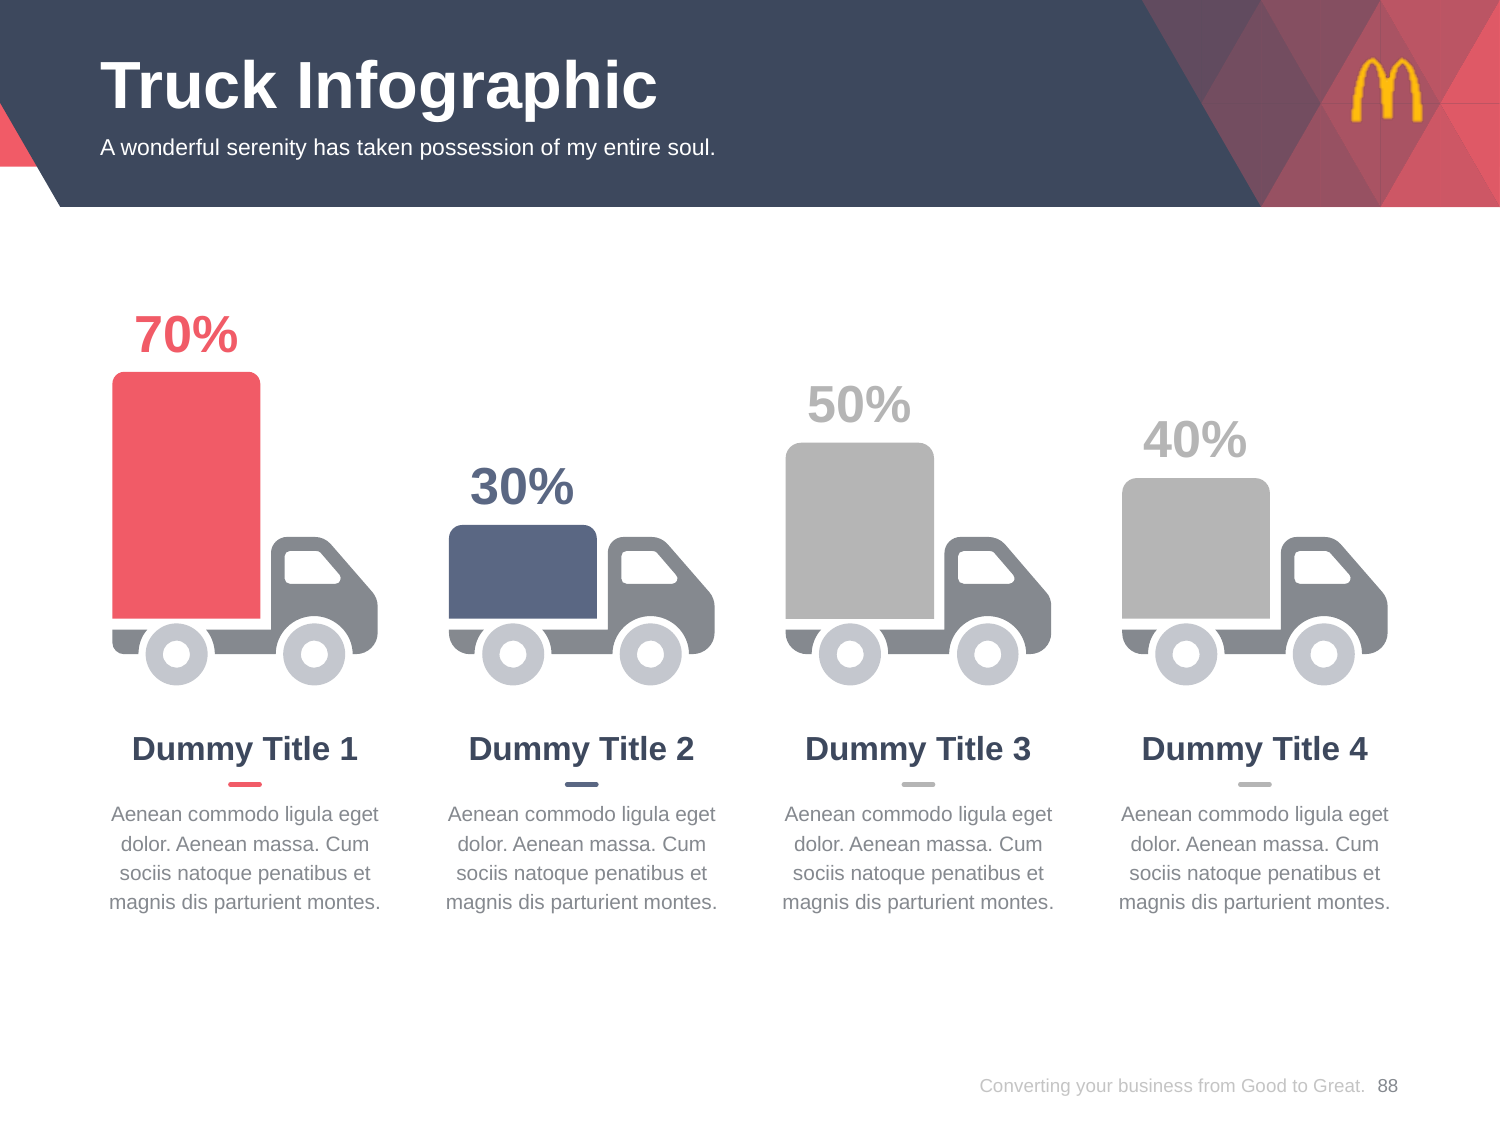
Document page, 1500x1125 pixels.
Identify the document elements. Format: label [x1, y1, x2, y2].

text_box [619, 623, 682, 686]
text_box [818, 623, 881, 686]
text_box [1110, 727, 1400, 915]
picture [1327, 49, 1449, 133]
text_box [1122, 478, 1270, 619]
text_box [957, 623, 1019, 686]
text_box [117, 300, 256, 364]
text_box [1215, 536, 1388, 655]
text_box [112, 629, 148, 655]
text_box [100, 727, 390, 915]
list [100, 132, 1400, 192]
text_box [542, 536, 715, 655]
text_box [790, 370, 929, 434]
text_box [785, 629, 822, 655]
text_box [879, 536, 1052, 655]
slide_number [1352, 1044, 1424, 1125]
title [100, 29, 1400, 127]
text_box [112, 371, 261, 619]
text_box [1127, 405, 1265, 469]
text_box [785, 442, 935, 619]
text_box [448, 524, 597, 619]
text_box [145, 623, 208, 686]
footer [905, 1044, 1352, 1125]
text_box [283, 623, 346, 686]
text_box [454, 452, 592, 516]
text_box [206, 536, 378, 655]
text_box [482, 623, 545, 686]
text_box [436, 727, 727, 915]
text_box [448, 629, 484, 655]
text_box [1155, 623, 1218, 686]
text_box [1292, 623, 1355, 686]
text_box [1122, 629, 1157, 655]
text_box [773, 727, 1064, 915]
